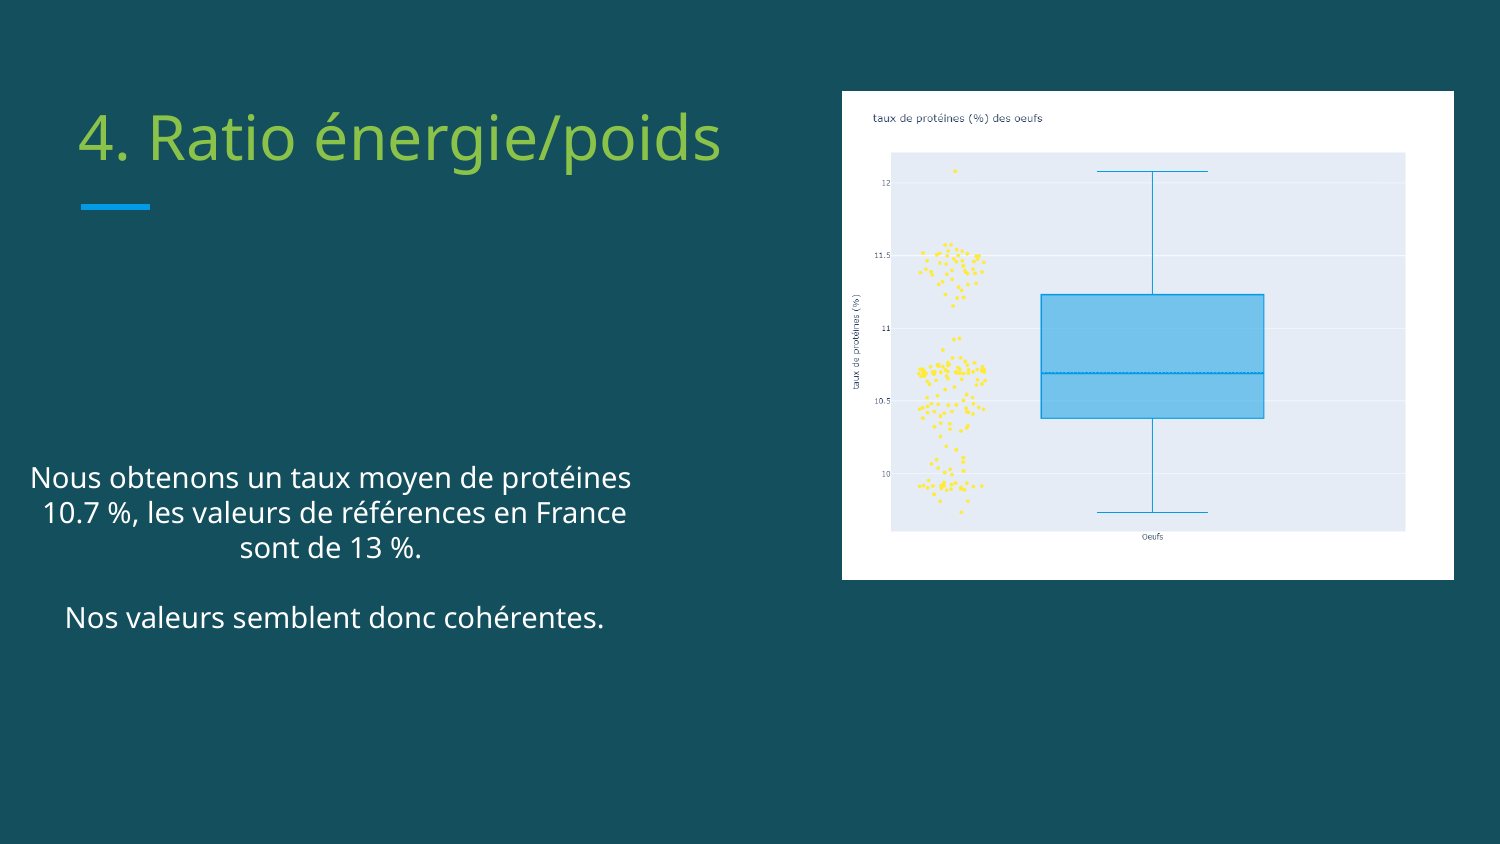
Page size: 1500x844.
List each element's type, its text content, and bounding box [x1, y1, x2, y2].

picture [842, 90, 1454, 581]
list Nous obtenons un taux moyen de protéines 10.7 %, les valeurs de références en France sont de 13 %. Nos valeurs semblent donc cohérentes. [10, 274, 659, 844]
title 4. Ratio énergie/poids [63, 75, 1437, 188]
